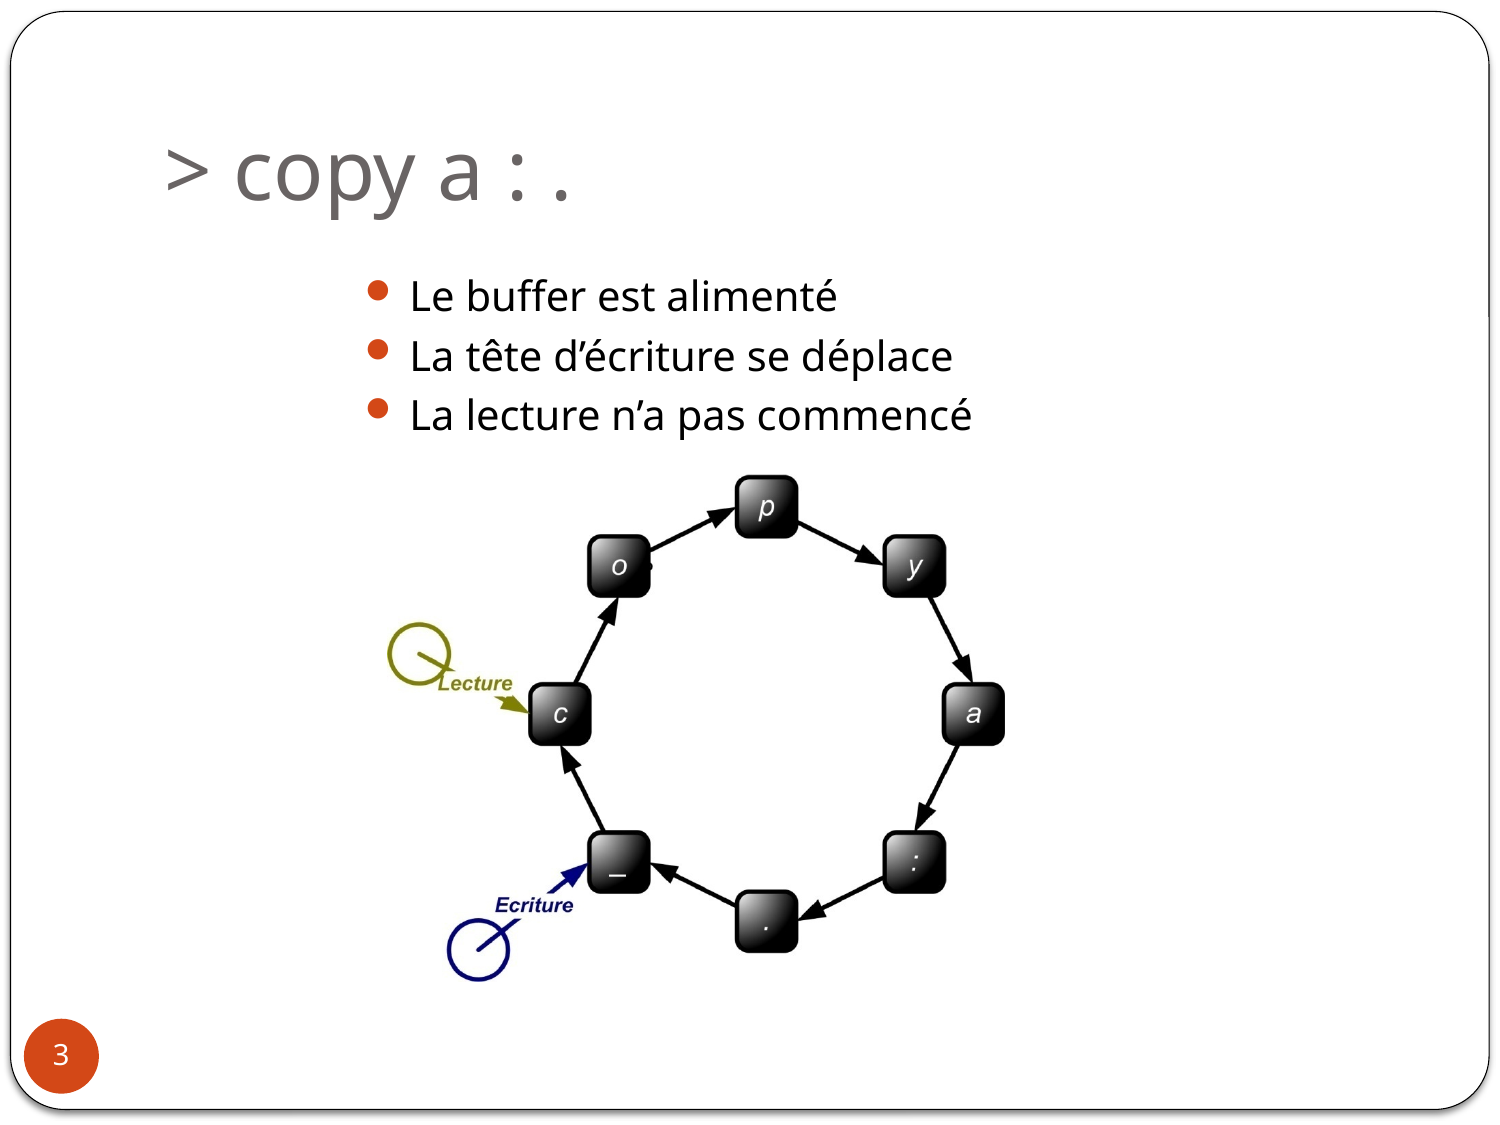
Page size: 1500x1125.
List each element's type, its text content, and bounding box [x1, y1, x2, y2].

slide_number 3 [23, 1018, 99, 1094]
title > copy a : . [150, 45, 1425, 233]
picture [387, 474, 1006, 982]
list Le buffer est alimenté La tête d’écriture se déplace La lecture n’a pas commencé [350, 262, 1025, 450]
